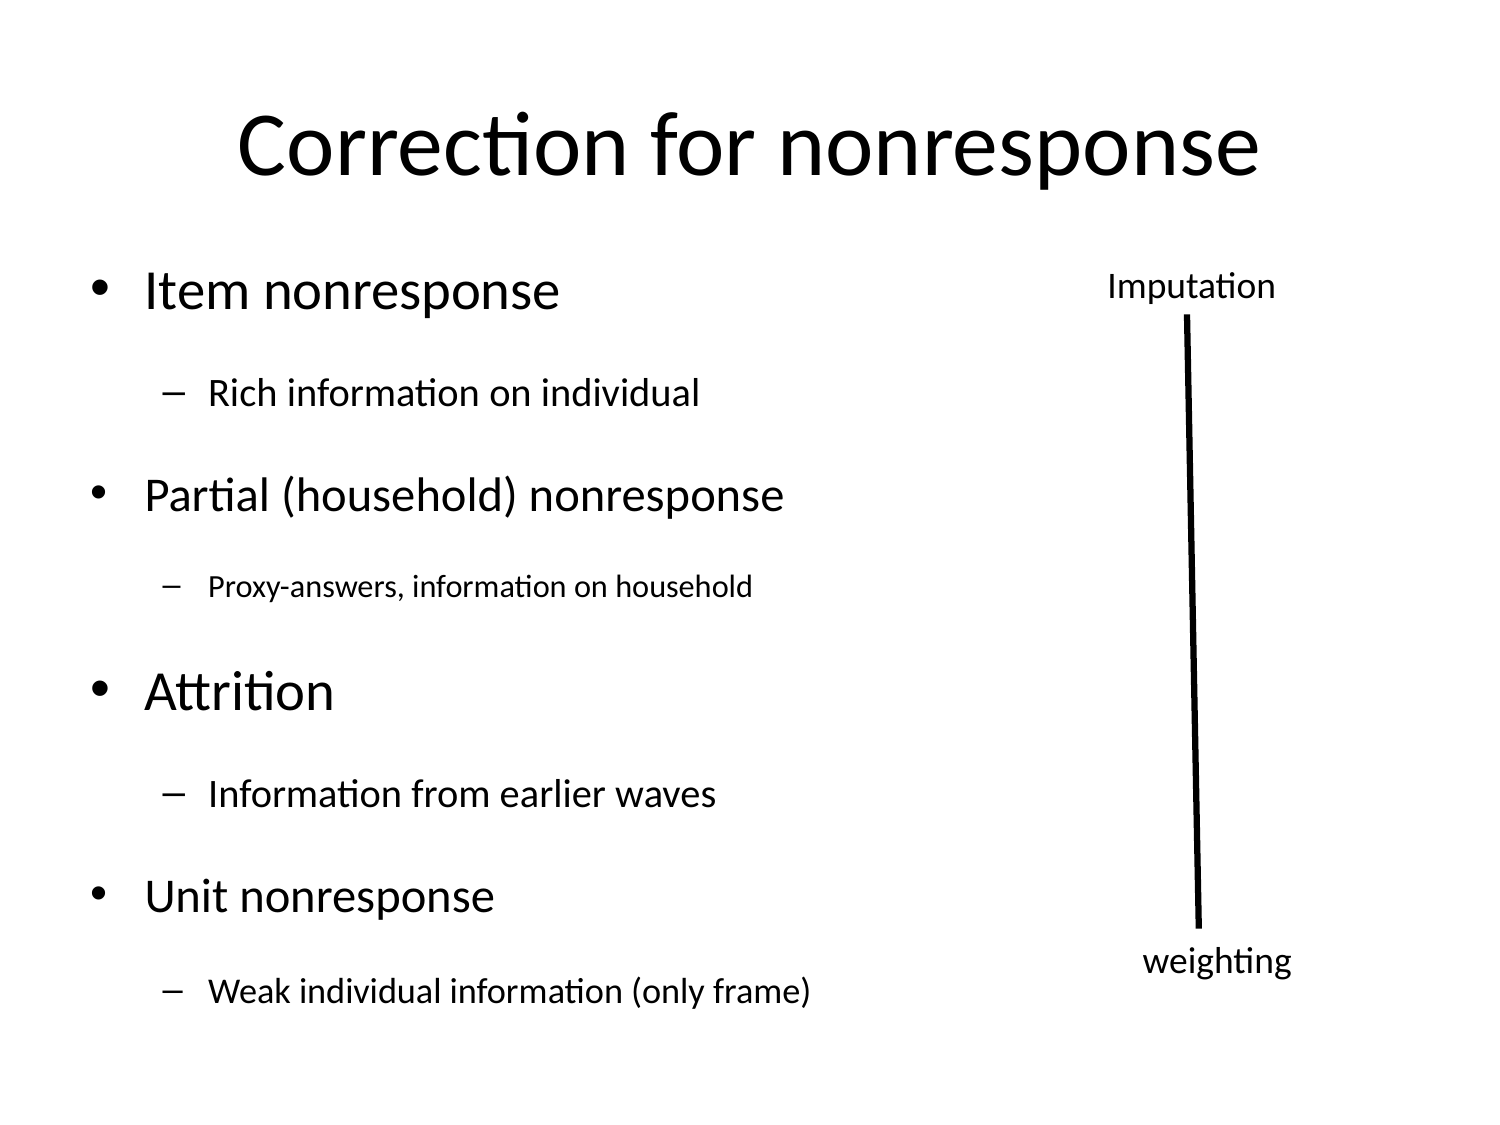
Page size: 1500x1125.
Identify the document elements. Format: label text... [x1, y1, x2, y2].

text_box Imputation [1092, 253, 1412, 314]
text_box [1186, 314, 1200, 929]
title Correction for nonresponse [75, 45, 1425, 231]
text_box weighting [1128, 928, 1447, 989]
list Item nonresponse Rich information on individual Partial (household) nonresponse Proxy-answers, information on household Attrition Information from earlier waves Unit nonresponse Weak individual information (only frame) [75, 231, 1425, 1071]
